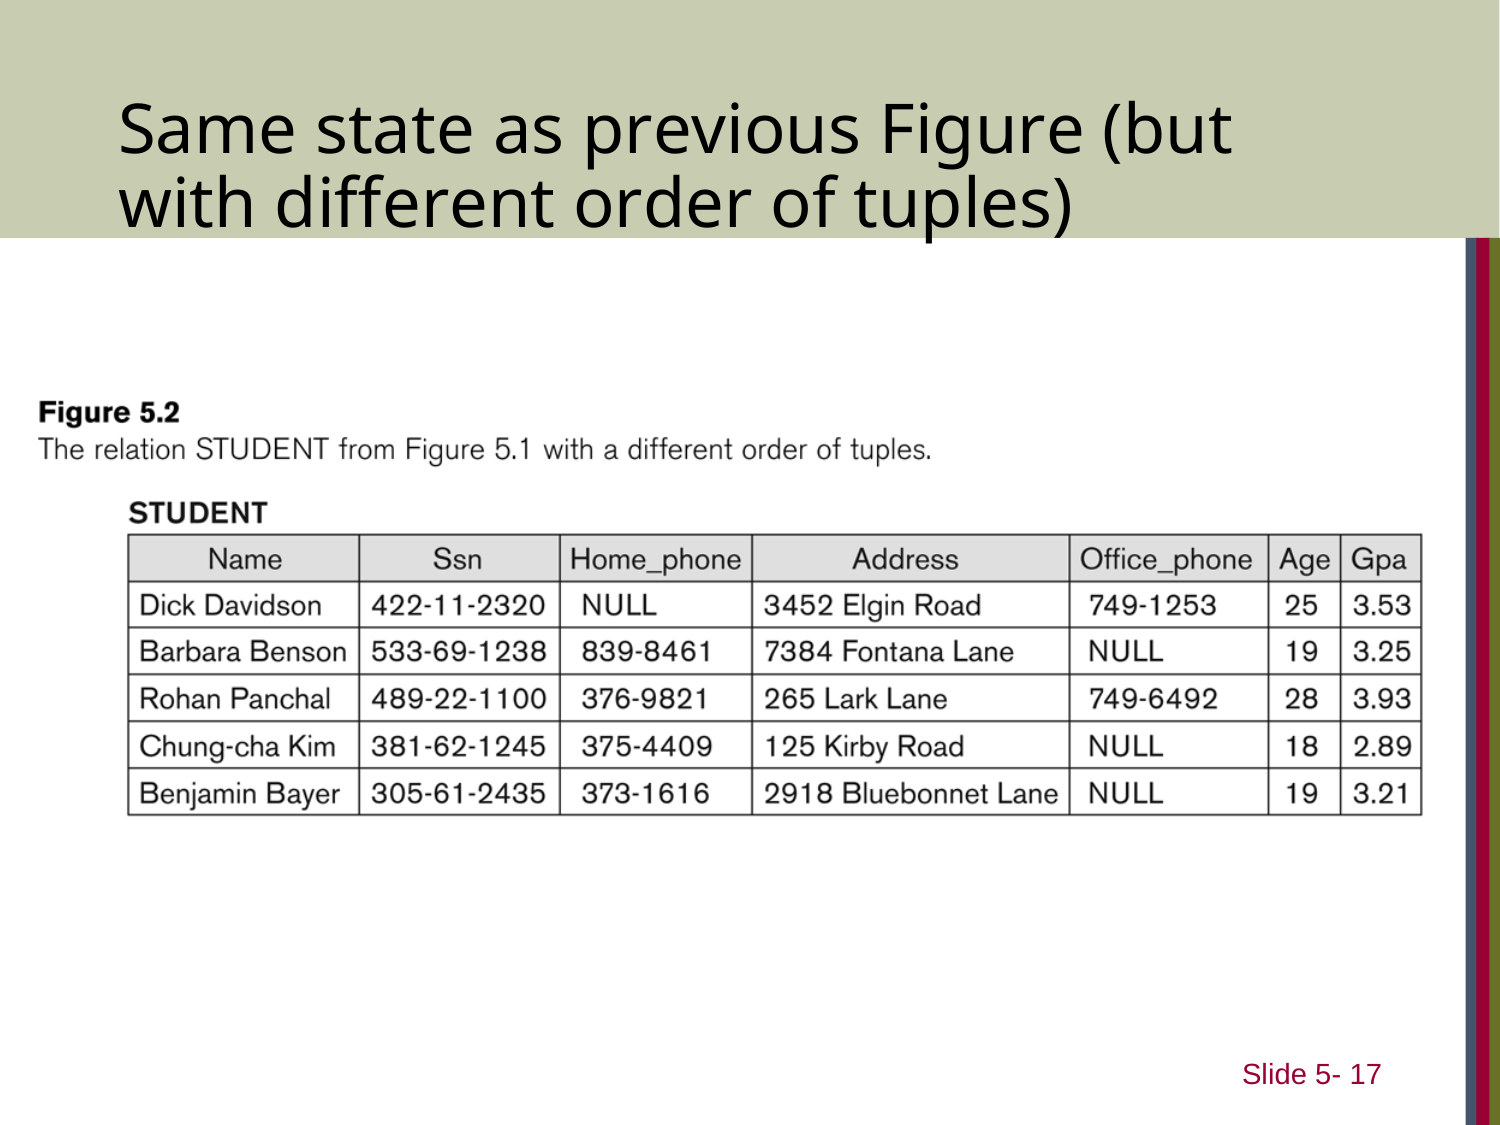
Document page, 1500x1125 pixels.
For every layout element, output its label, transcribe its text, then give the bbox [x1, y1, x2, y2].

picture [37, 400, 1424, 818]
title Same state as previous Figure (but with different order of tuples) [103, 59, 1397, 278]
text_box Slide 5- <number> [1059, 1042, 1397, 1103]
